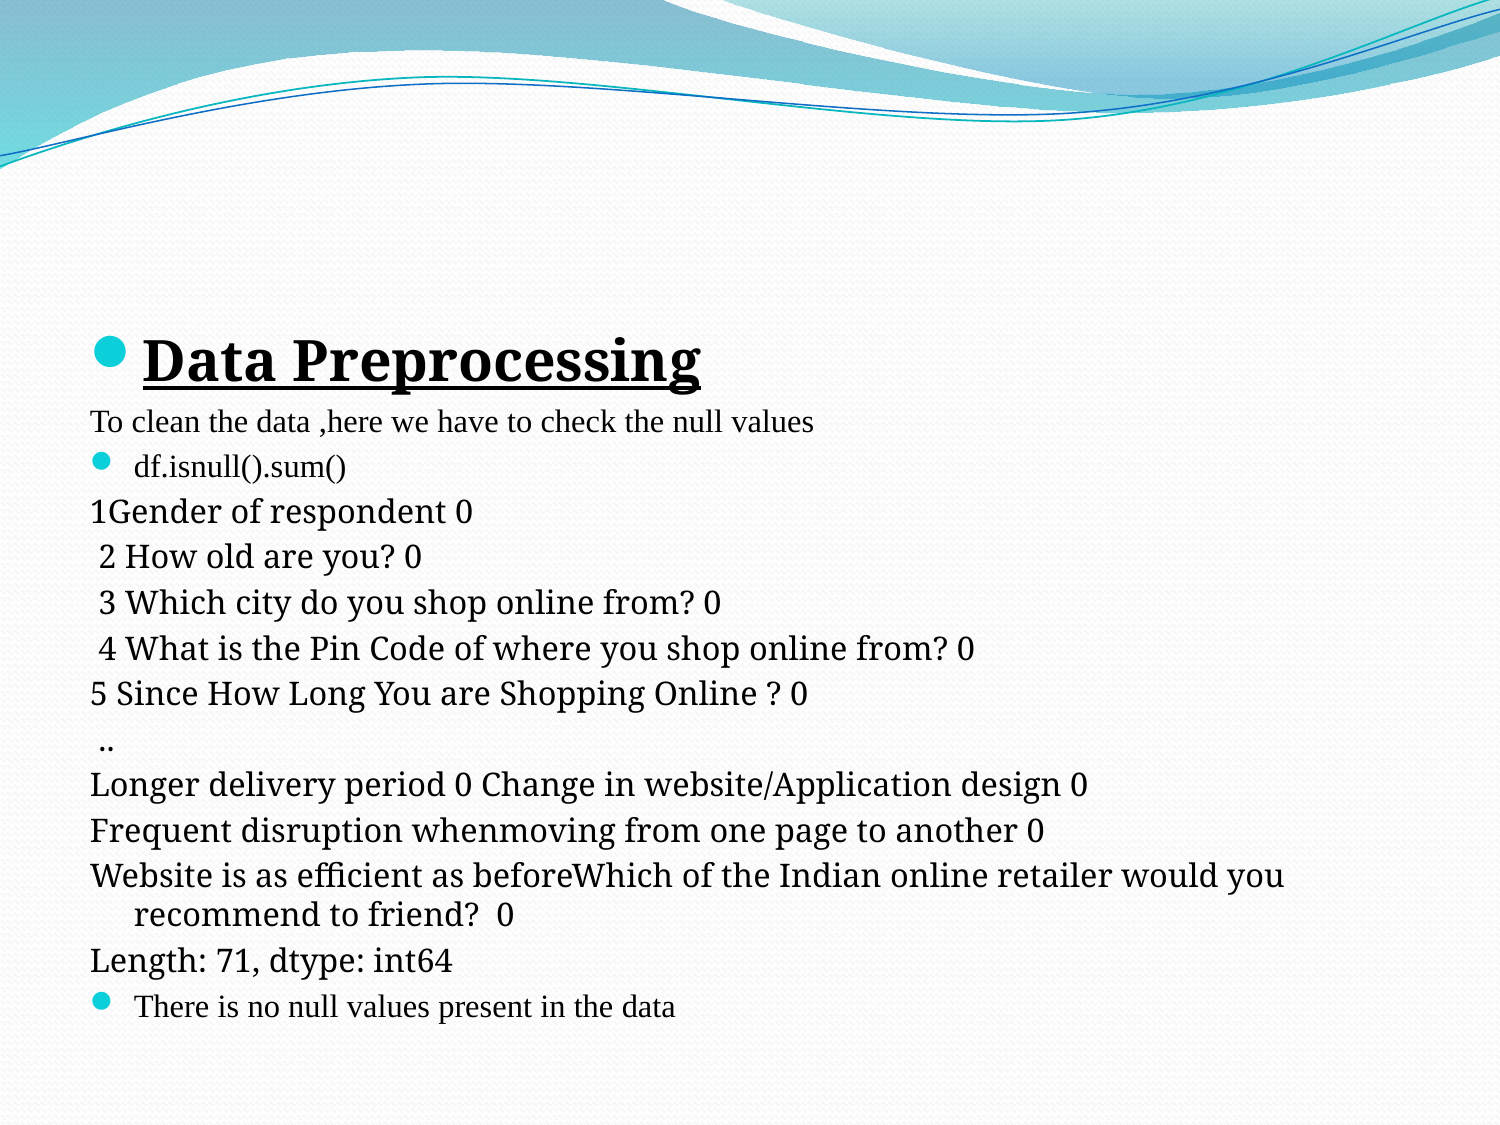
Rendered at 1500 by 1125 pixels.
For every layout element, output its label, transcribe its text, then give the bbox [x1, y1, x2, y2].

list Data Preprocessing To clean the data ,here we have to check the null values df.isnull().sum() 1Gender of respondent 0 2 How old are you? 0 3 Which city do you shop online from? 0 4 What is the Pin Code of where you shop online from? 0 5 Since How Long You are Shopping Online ? 0 .. Longer delivery period 0 Change in website/Application design 0 Frequent disruption whenmoving from one page to another 0 Website is as efficient as beforeWhich of the Indian online retailer would you recommend to friend? 0 Length: 71, dtype: int64 There is no null values present in the data [75, 317, 1425, 1038]
